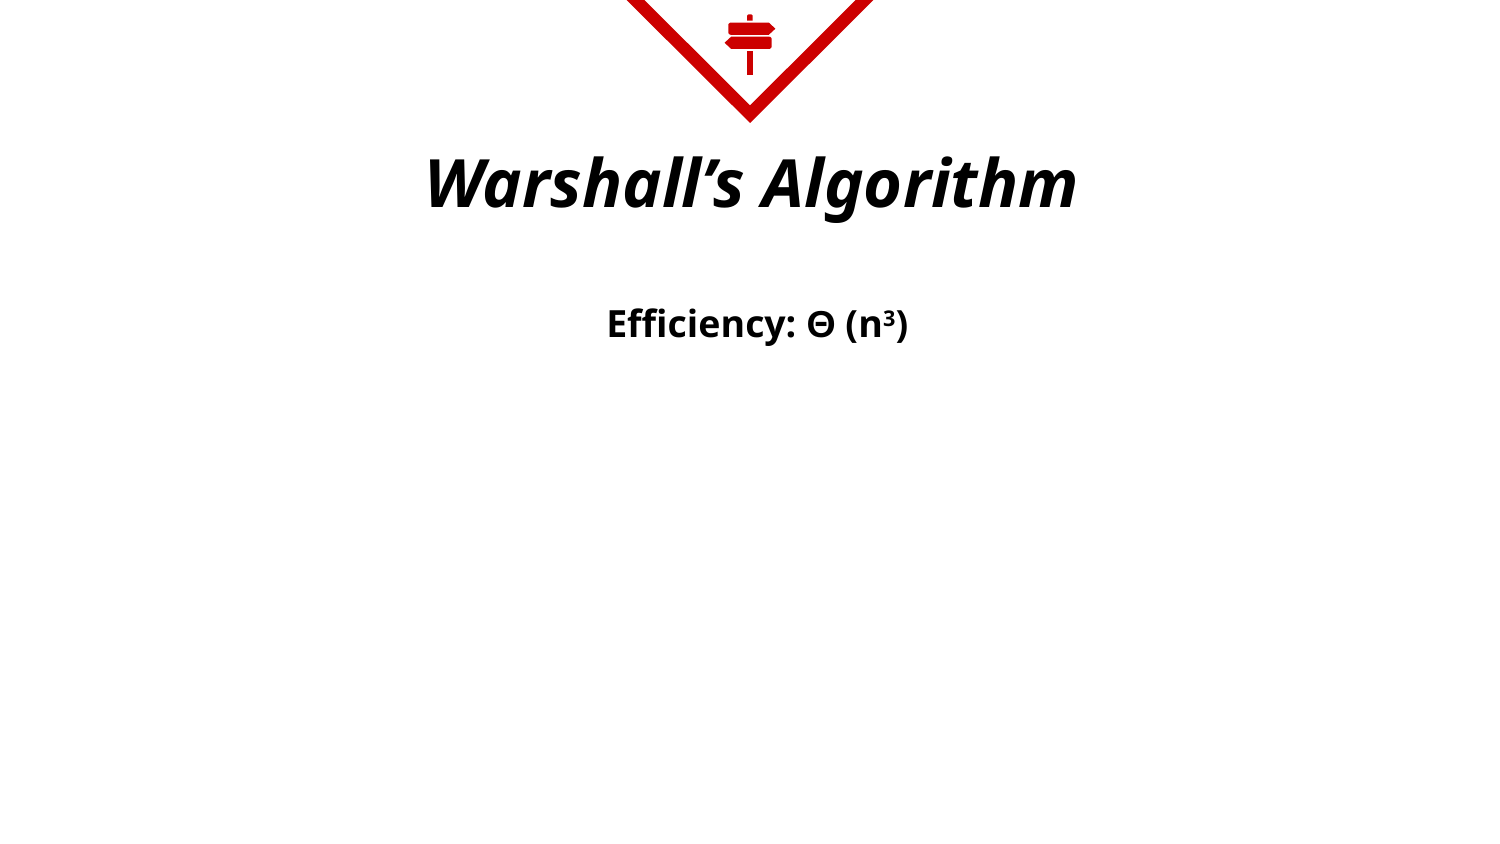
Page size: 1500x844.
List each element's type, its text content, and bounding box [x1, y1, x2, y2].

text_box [724, 14, 776, 75]
title Warshall’s Algorithm [127, 125, 1377, 215]
text_box Efficiency: Θ (n3) [190, 292, 1325, 353]
